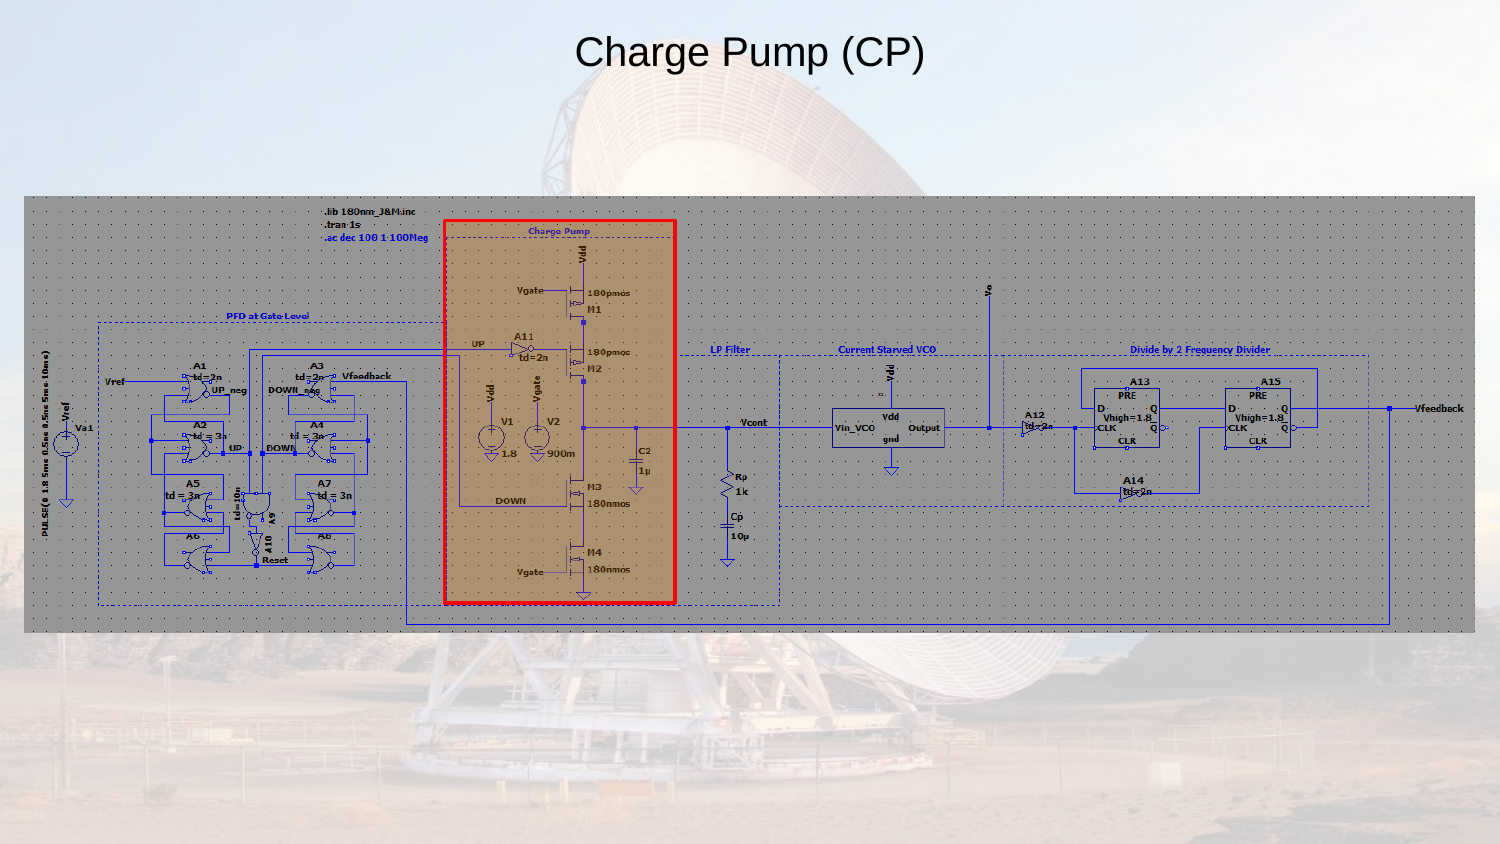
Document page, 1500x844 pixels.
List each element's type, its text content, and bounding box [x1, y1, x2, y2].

title Charge Pump (CP) [180, 9, 1320, 90]
picture [24, 196, 1476, 633]
